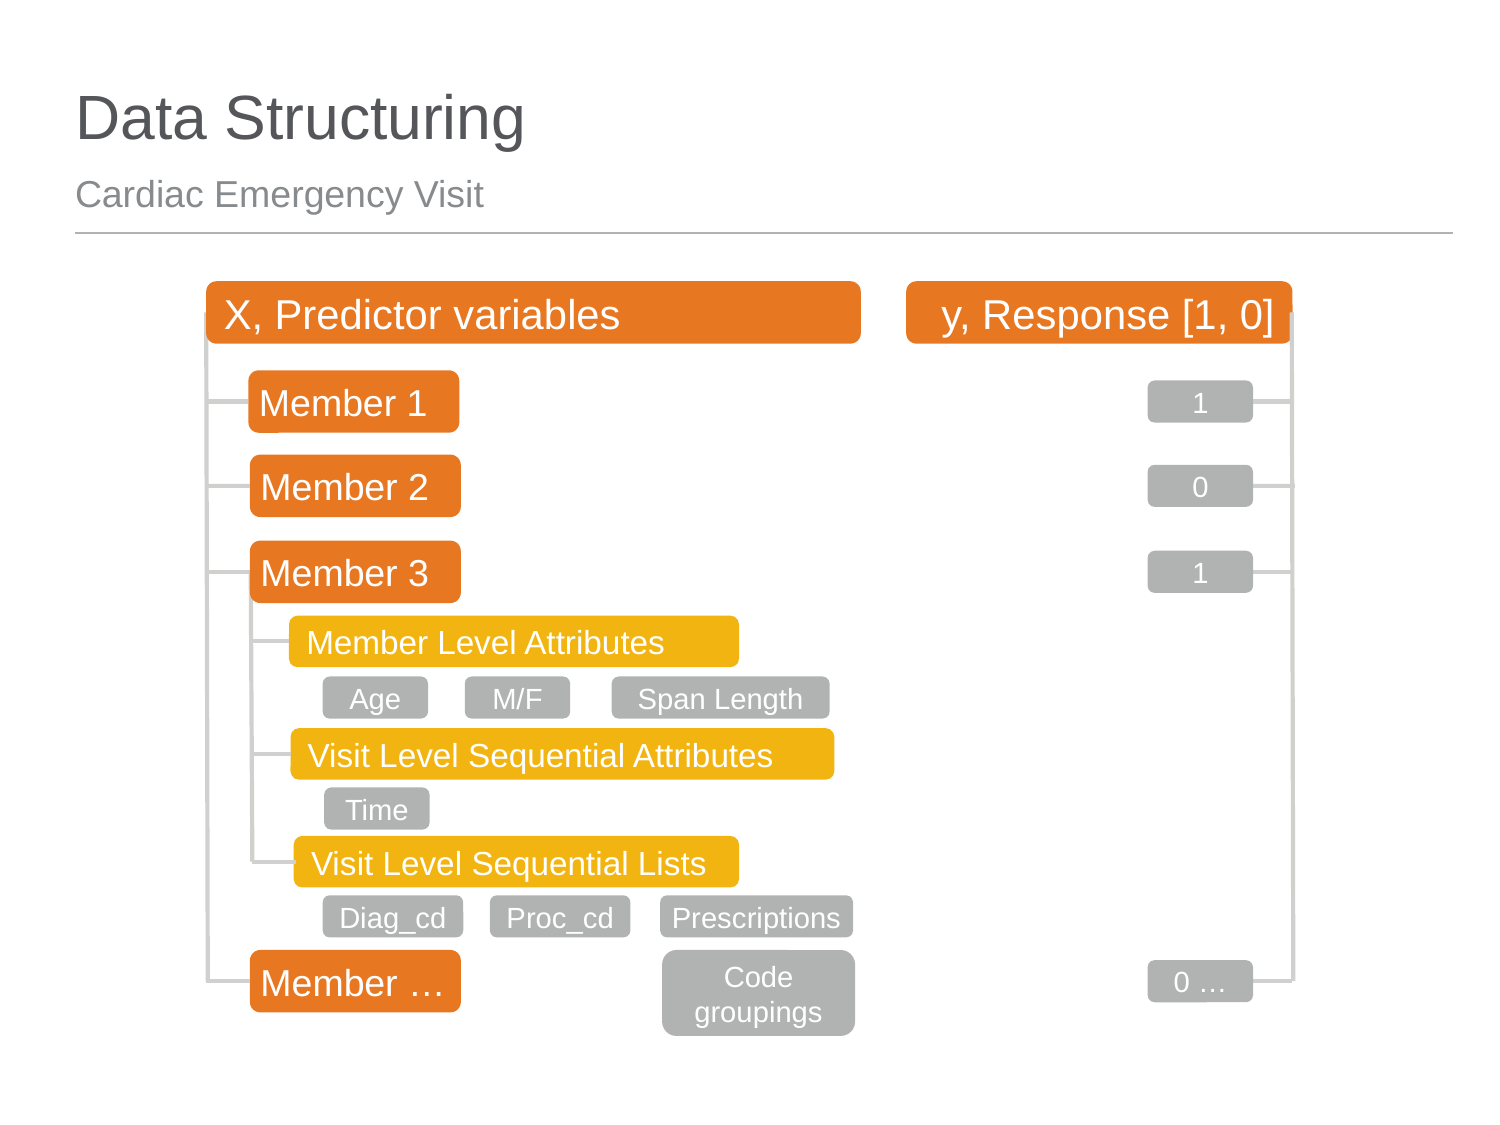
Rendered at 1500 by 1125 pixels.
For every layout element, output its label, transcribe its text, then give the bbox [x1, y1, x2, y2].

text_box M/F [462, 674, 573, 721]
text_box Time [322, 785, 432, 832]
text_box 0 [1145, 462, 1256, 510]
text_box y, Response [1, 0] [904, 279, 1295, 346]
text_box Span Length [609, 674, 832, 721]
text_box Proc_cd [487, 893, 633, 940]
text_box Visit Level Sequential Attributes [288, 725, 837, 782]
text_box Member Level Attributes [286, 613, 742, 670]
text_box Code groupings [659, 947, 858, 1039]
list Cardiac Emergency Visit [75, 152, 1454, 217]
text_box 1 [1145, 378, 1256, 425]
text_box Age [320, 674, 431, 721]
text_box Member 3 [247, 538, 463, 606]
text_box Visit Level Sequential Lists [291, 833, 742, 890]
text_box Diag_cd [320, 893, 466, 940]
text_box Member … [247, 947, 463, 1015]
text_box X, Predictor variables [204, 279, 863, 346]
title Data Structuring [75, 50, 1454, 152]
text_box 1 [1145, 548, 1256, 596]
text_box Member 1 [246, 368, 462, 435]
text_box Prescriptions [658, 893, 856, 940]
text_box 0 … [1145, 958, 1256, 1005]
text_box Member 2 [247, 452, 463, 520]
